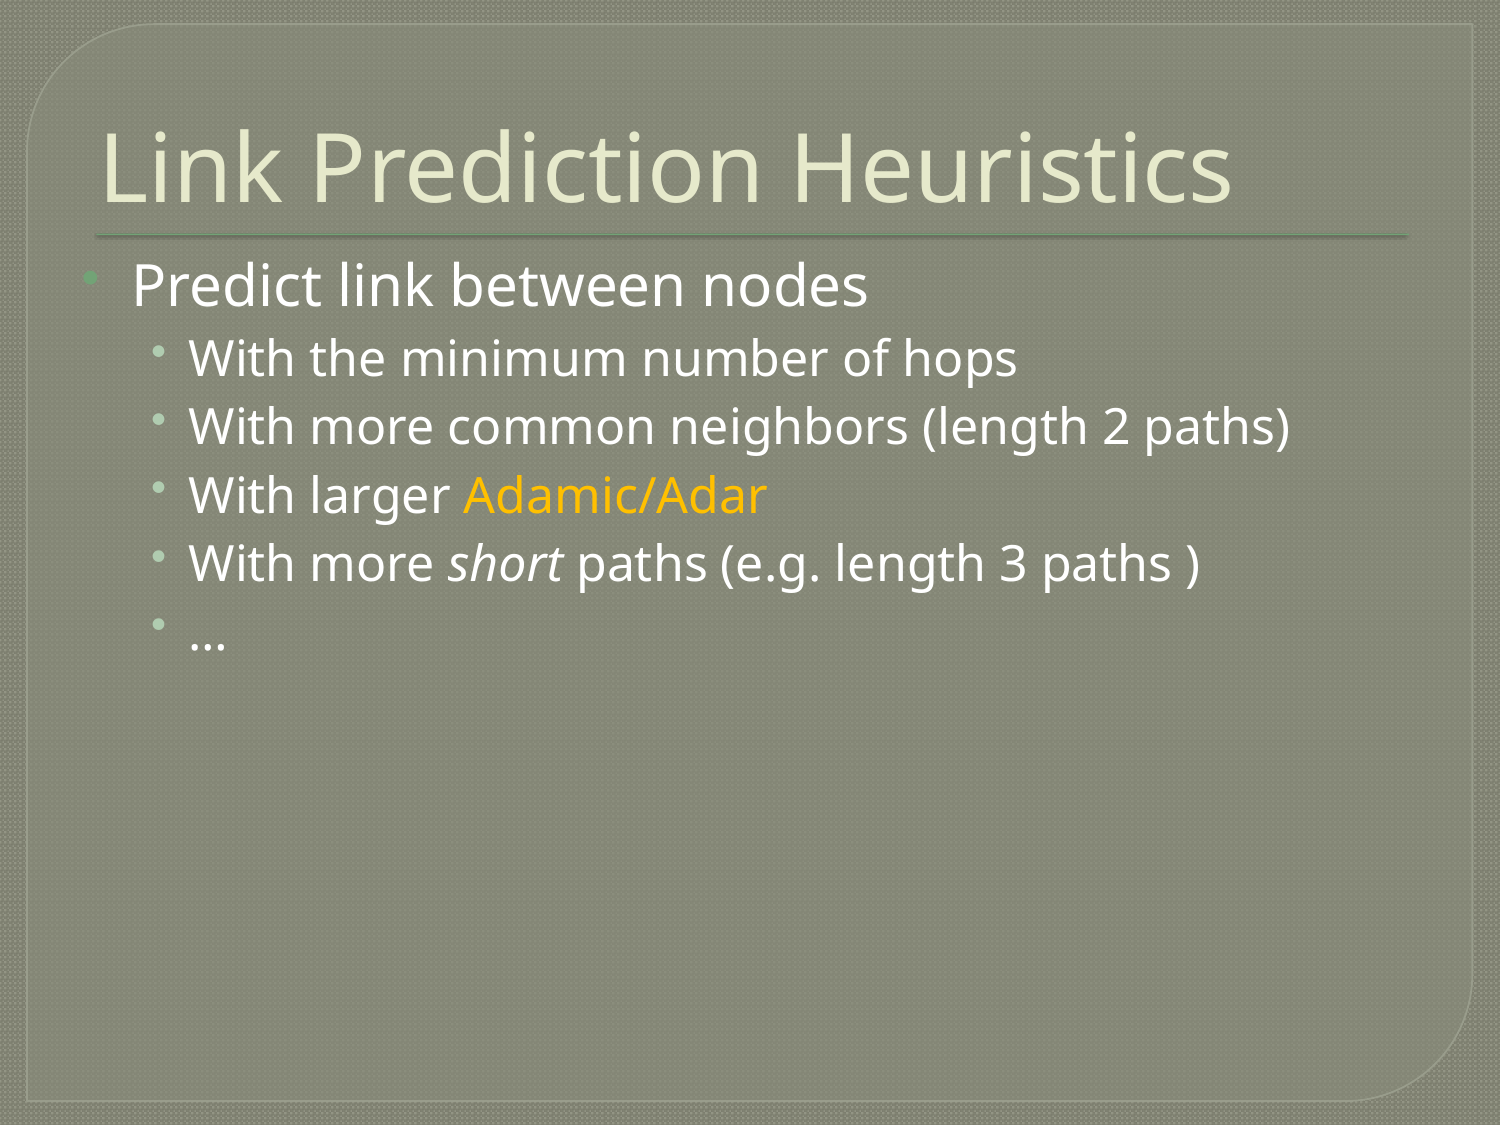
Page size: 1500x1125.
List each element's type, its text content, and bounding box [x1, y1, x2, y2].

list Predict link between nodes With the minimum number of hops With more common neighbors (length 2 paths) With larger Adamic/Adar With more short paths (e.g. length 3 paths ) … [68, 240, 1419, 984]
title Link Prediction Heuristics [75, 41, 1425, 230]
